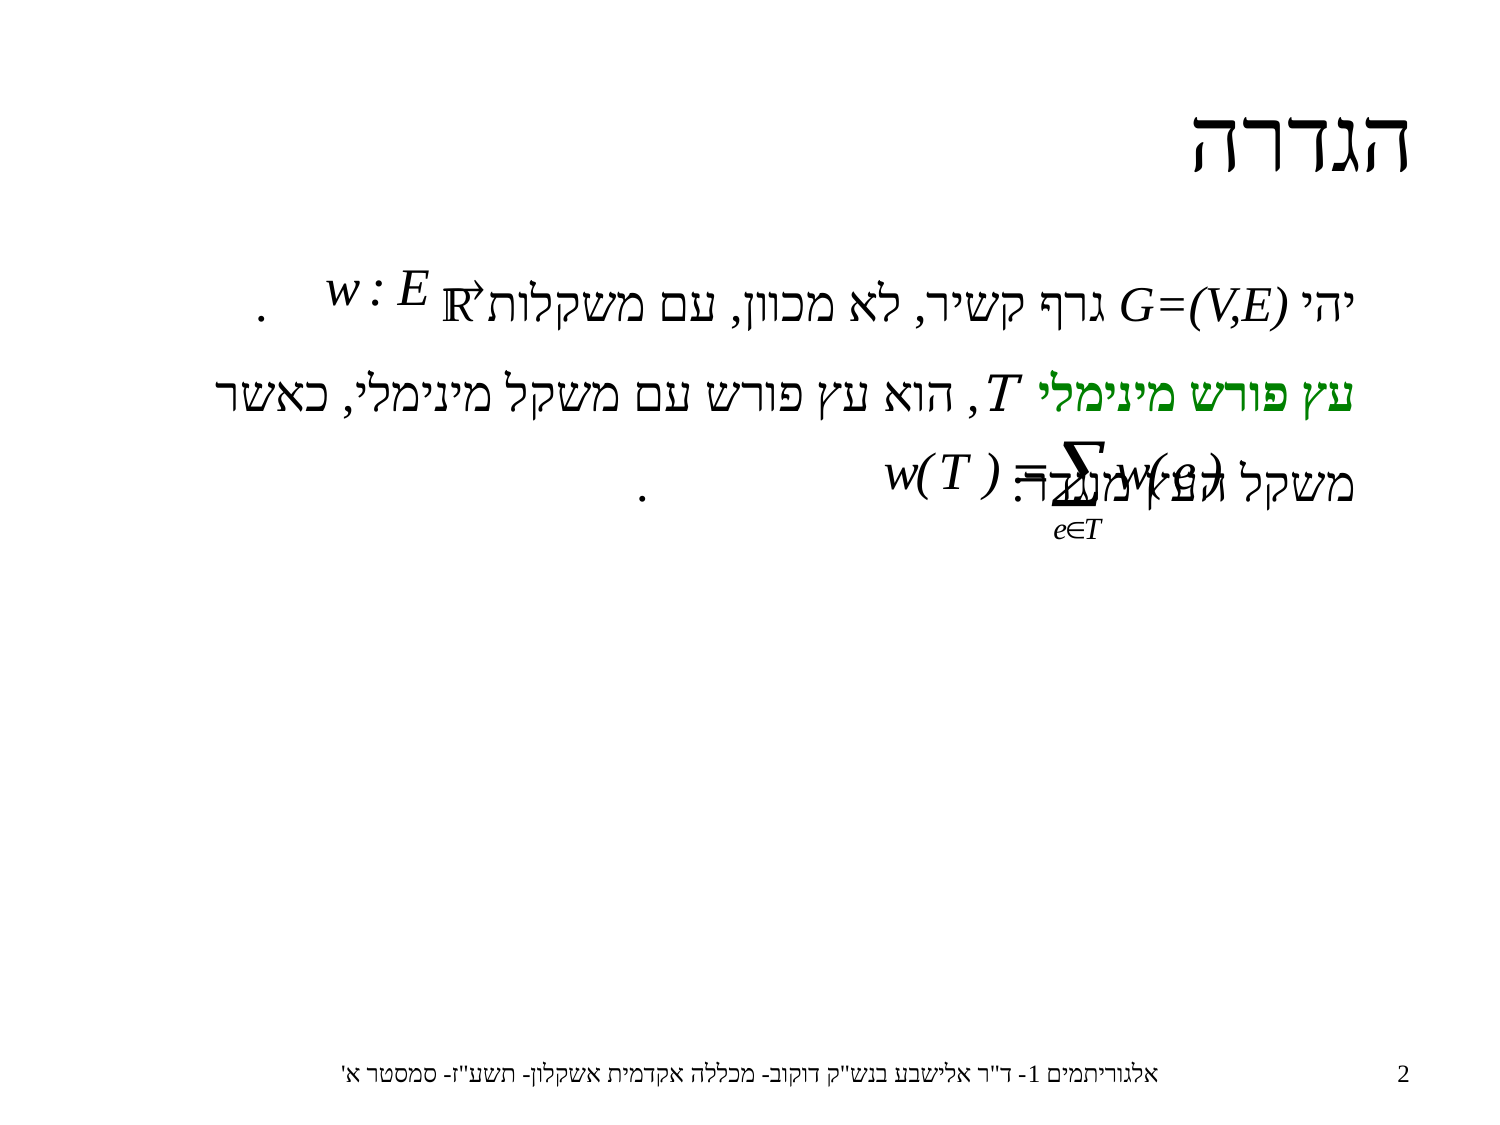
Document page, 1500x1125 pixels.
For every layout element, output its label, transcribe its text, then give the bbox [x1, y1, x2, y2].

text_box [874, 431, 1231, 551]
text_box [316, 257, 506, 320]
slide_number 2 [1074, 1042, 1425, 1103]
text_box הגדרה [58, 46, 1430, 222]
text_box יהי G=(V,E) גרף קשיר, לא מכוון, עם משקלות ℝ . עץ פורש מינימלי T, הוא עץ פורש עם משקל מינימלי, כאשר משקל העץ מוגדר: . [81, 234, 1371, 610]
footer אלגוריתמים 1- ד"ר אלישבע בנש"ק דוקוב- מכללה אקדמית אשקלון- תשע"ז- סמסטר א' [304, 1042, 1074, 1103]
